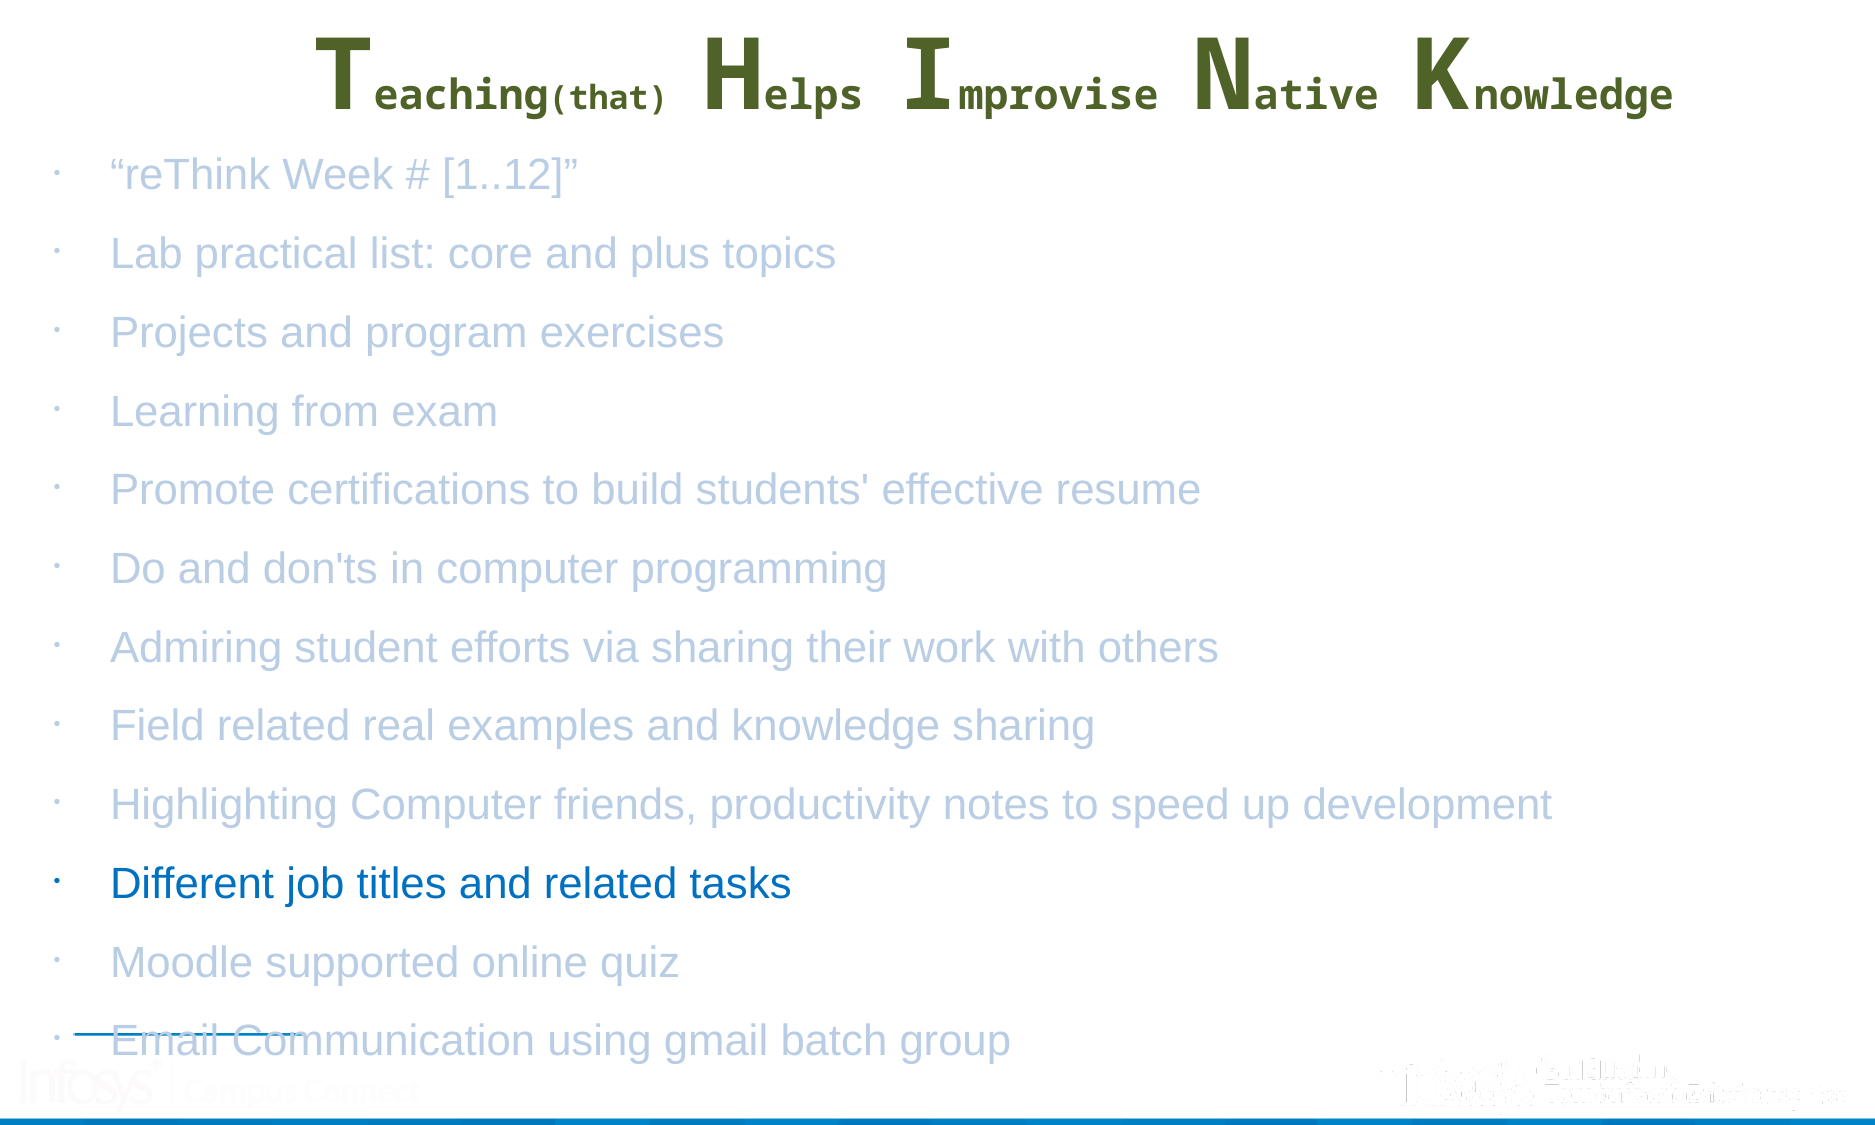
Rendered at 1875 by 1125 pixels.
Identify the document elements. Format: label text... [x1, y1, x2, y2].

picture [0, 1033, 1875, 1125]
title Teaching(that) Helps Improvise Native Knowledge [225, 62, 1763, 112]
text_box “reThink Week # [1..12]” Lab practical list: core and plus topics Projects and program exercises Learning from exam Promote certifications to build students' effective resume Do and don'ts in computer programming Admiring student efforts via sharing their work with others Field related real examples and knowledge sharing Highlighting Computer friends, productivity notes to speed up development Different job titles and related tasks Moodle supported online quiz Email Communication using gmail batch group [38, 112, 1837, 864]
